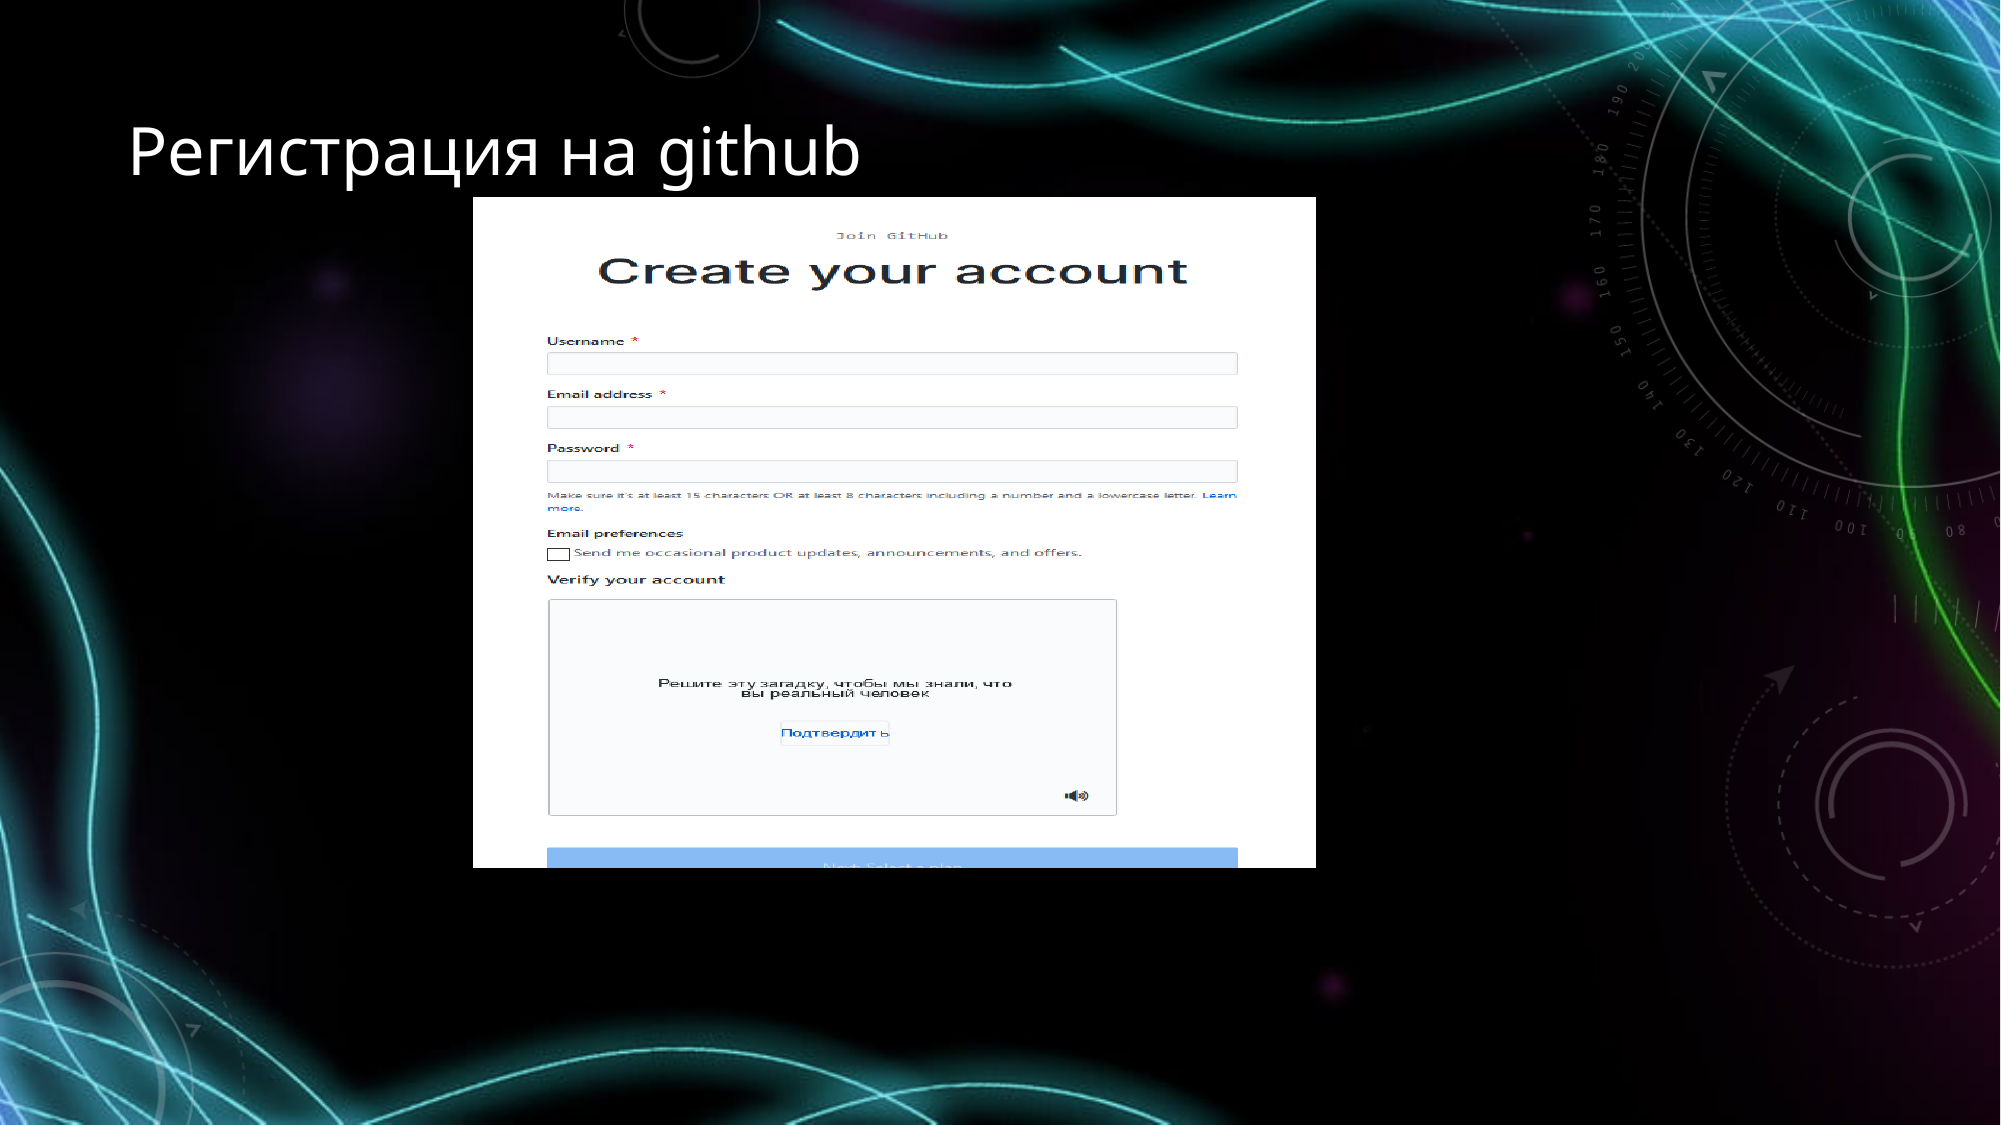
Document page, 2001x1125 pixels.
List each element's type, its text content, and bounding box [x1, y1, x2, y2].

title Регистрация на github [112, 99, 1775, 198]
picture [0, 0, 2001, 1125]
